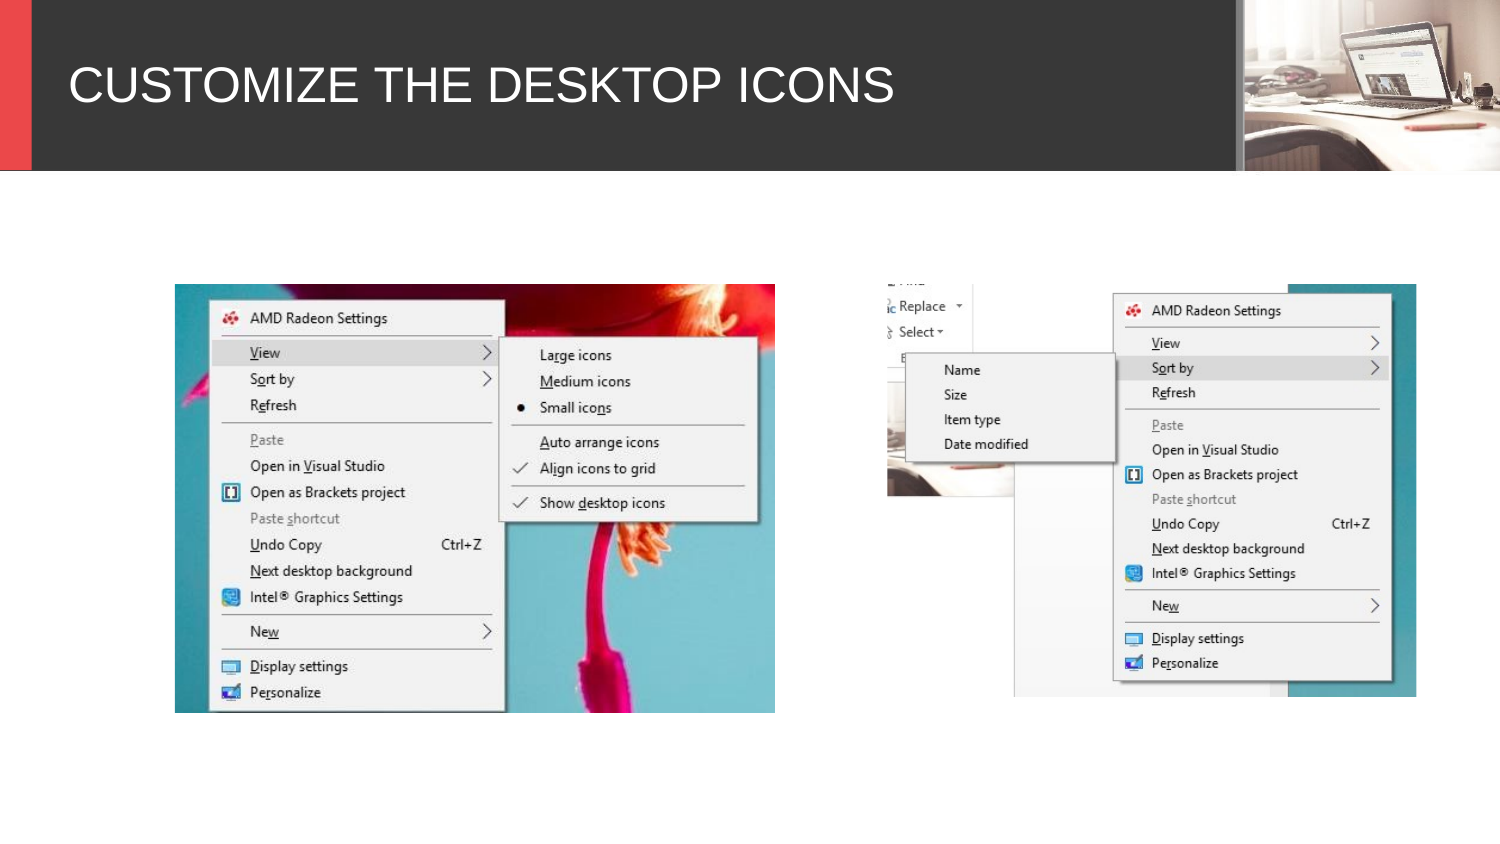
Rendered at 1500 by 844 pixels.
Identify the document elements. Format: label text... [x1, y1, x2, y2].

text_box [887, 284, 1417, 697]
text_box [174, 284, 775, 713]
picture [0, 0, 1500, 176]
title CUSTOMIZE THE DESKTOP ICONS [66, 50, 900, 193]
